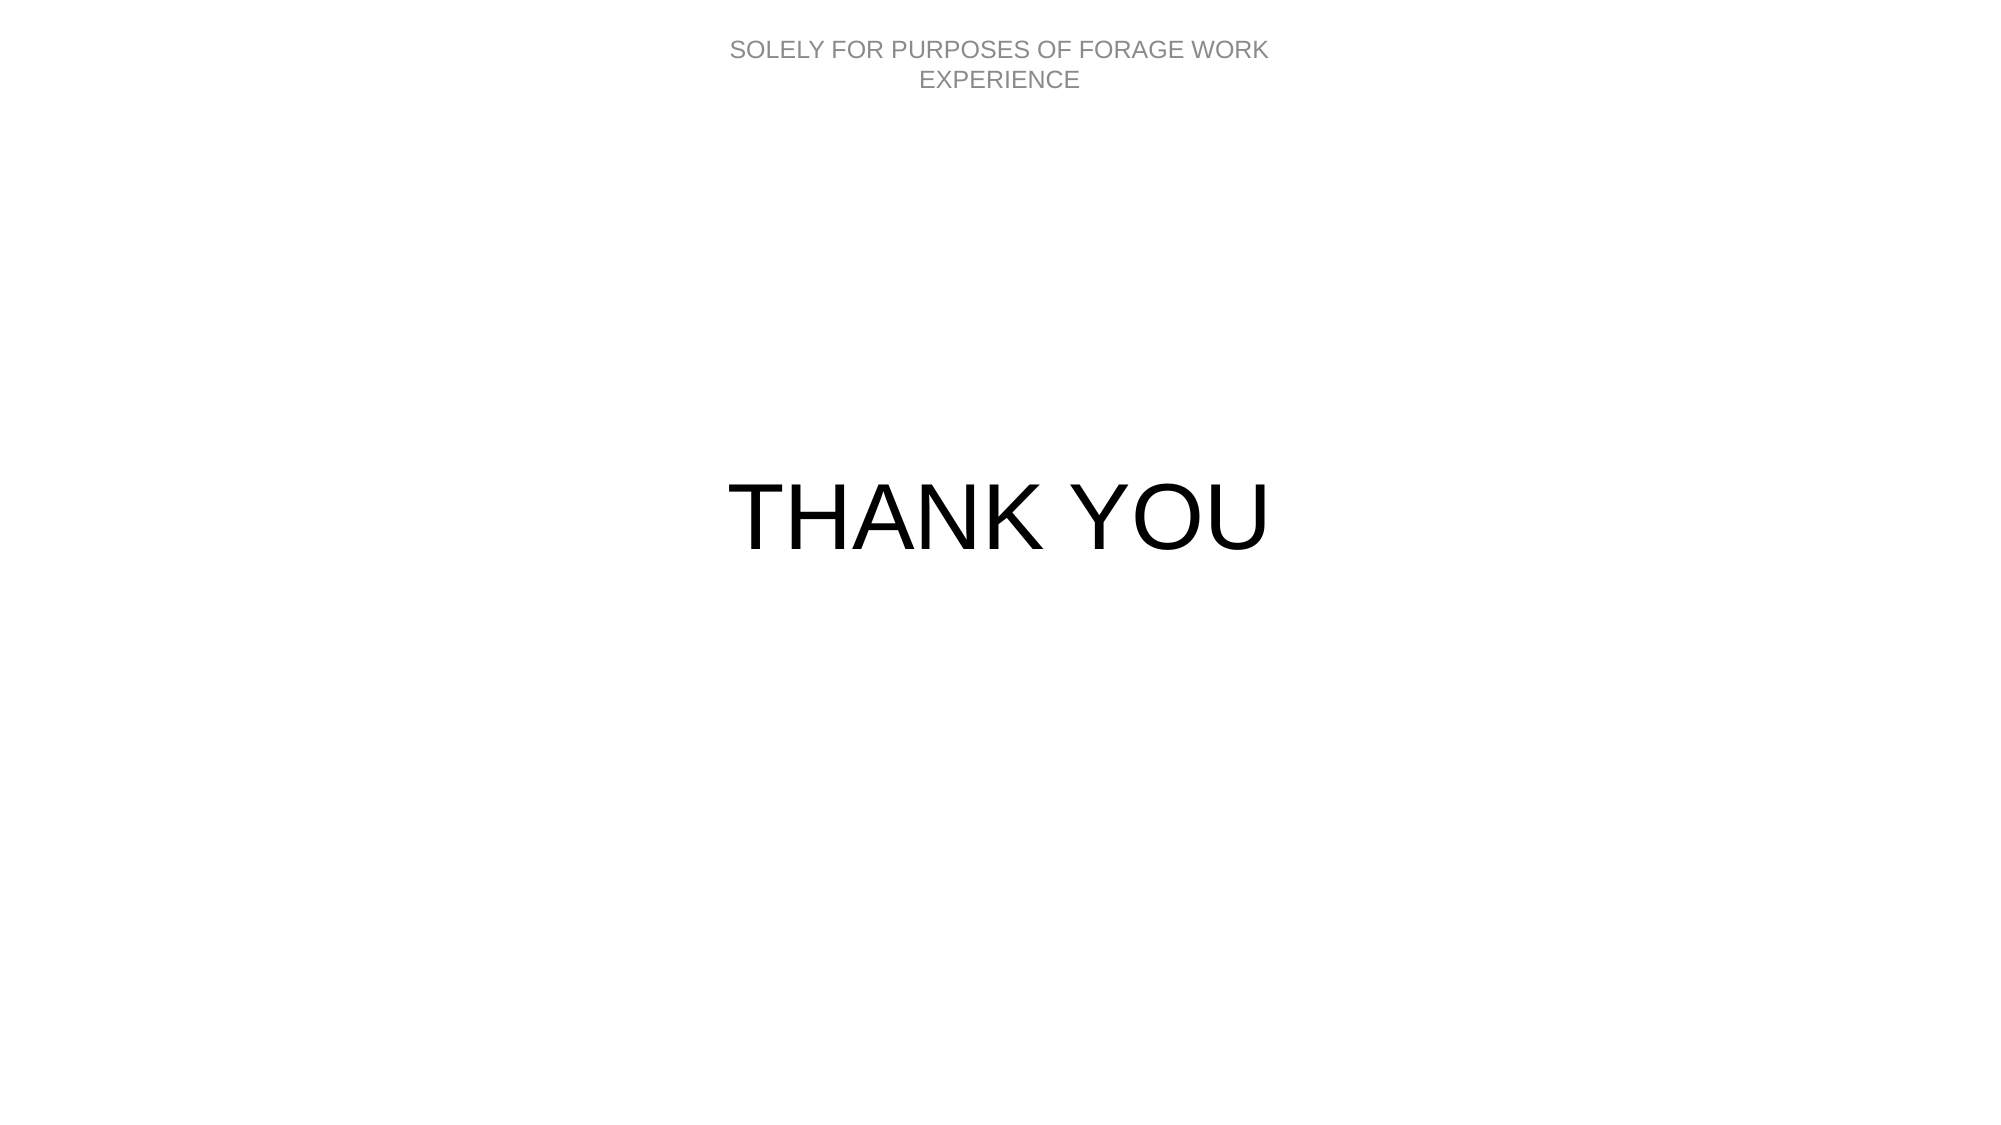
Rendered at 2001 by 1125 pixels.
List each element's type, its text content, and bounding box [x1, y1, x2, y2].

title THANK YOU [249, 183, 1751, 576]
